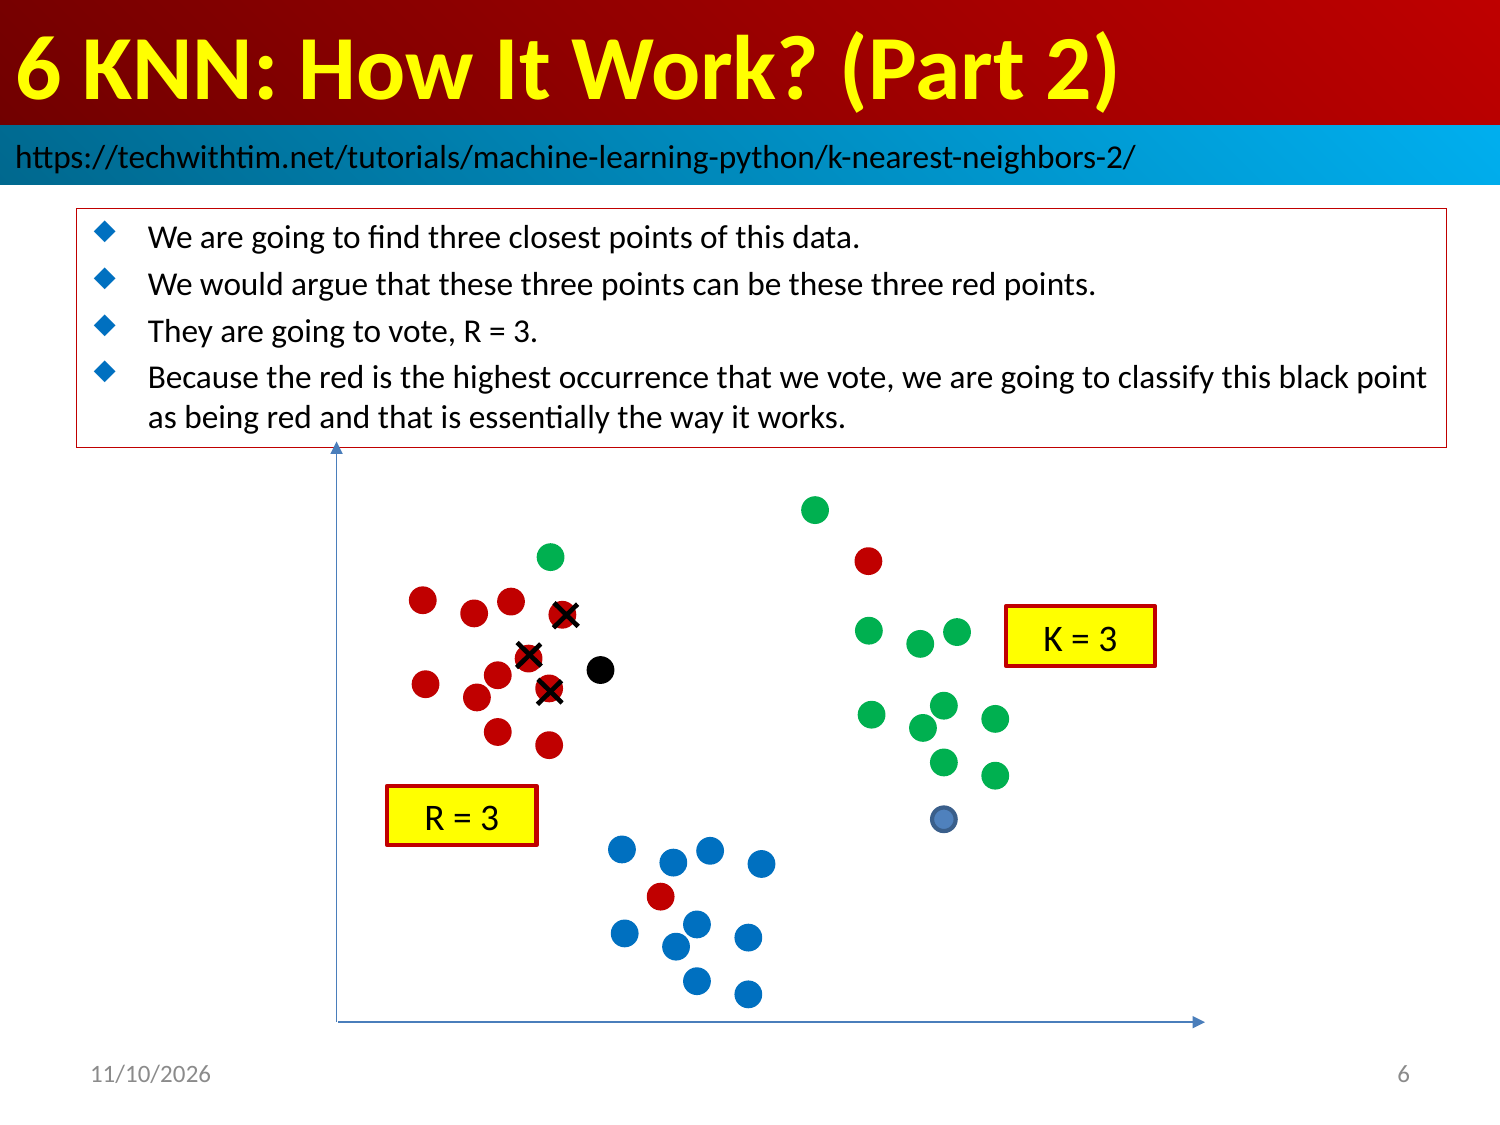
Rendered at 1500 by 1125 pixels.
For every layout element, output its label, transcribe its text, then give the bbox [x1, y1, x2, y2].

text_box [747, 850, 776, 878]
text_box [408, 586, 437, 615]
text_box [909, 714, 937, 742]
text_box [608, 835, 636, 864]
text_box [683, 910, 711, 939]
text_box [854, 616, 883, 645]
text_box [981, 704, 1010, 733]
text_box [463, 683, 491, 712]
text_box [411, 670, 440, 699]
text_box [646, 882, 675, 911]
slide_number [75, 1042, 425, 1103]
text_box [553, 603, 578, 628]
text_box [537, 680, 562, 705]
text_box [696, 836, 725, 865]
text_box [610, 919, 639, 948]
text_box [483, 661, 512, 690]
title 6 KNN: How It Work? (Part 2) [0, 0, 1500, 125]
text_box [981, 761, 1010, 790]
text_box [857, 700, 886, 729]
text_box K = 3 [1004, 604, 1157, 668]
text_box R = 3 [385, 784, 539, 847]
text_box [483, 718, 512, 746]
slide_number 6 [1074, 1042, 1425, 1103]
text_box [929, 691, 958, 720]
text_box [662, 932, 690, 961]
text_box [497, 587, 525, 616]
text_box [906, 629, 935, 658]
text_box [734, 923, 763, 952]
text_box [854, 547, 883, 576]
text_box [460, 599, 489, 628]
text_box [929, 748, 958, 777]
text_box [536, 543, 565, 572]
text_box [535, 731, 564, 760]
text_box [734, 980, 763, 1009]
text_box [659, 848, 688, 877]
subtitle We are going to find three closest points of this data. We would argue that these three points can be these three red points. They are going to vote, R = 3. Because the red is the highest occurrence that we vote, we are going to classify this black point as being red and that is essentially the way it works. [76, 208, 1447, 448]
text_box [943, 618, 971, 646]
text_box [516, 643, 541, 668]
text_box [586, 656, 615, 684]
text_box [683, 967, 711, 996]
text_box [929, 805, 958, 834]
text_box [801, 496, 829, 525]
text_box https://techwithtim.net/tutorials/machine-learning-python/k-nearest-neighbors-2/ [0, 125, 1500, 185]
